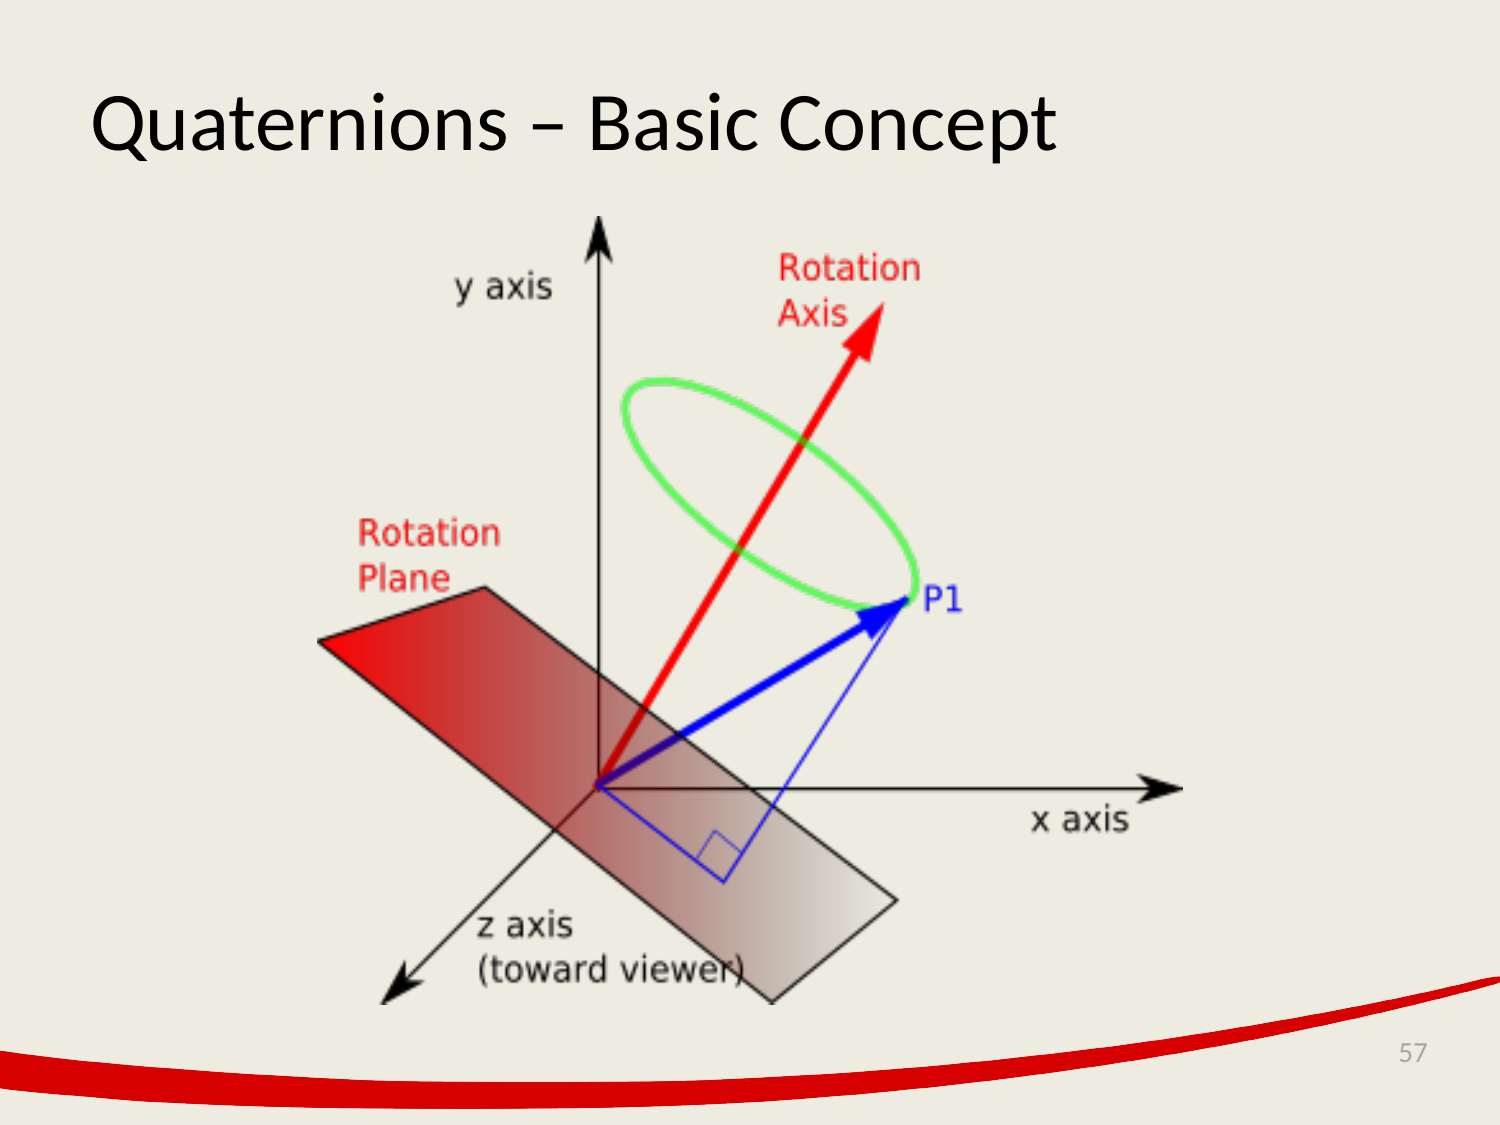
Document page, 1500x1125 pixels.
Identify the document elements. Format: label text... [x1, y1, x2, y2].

picture [0, 972, 1500, 1109]
title Quaternions – Basic Concept [75, 45, 1425, 190]
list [74, 216, 1426, 1006]
